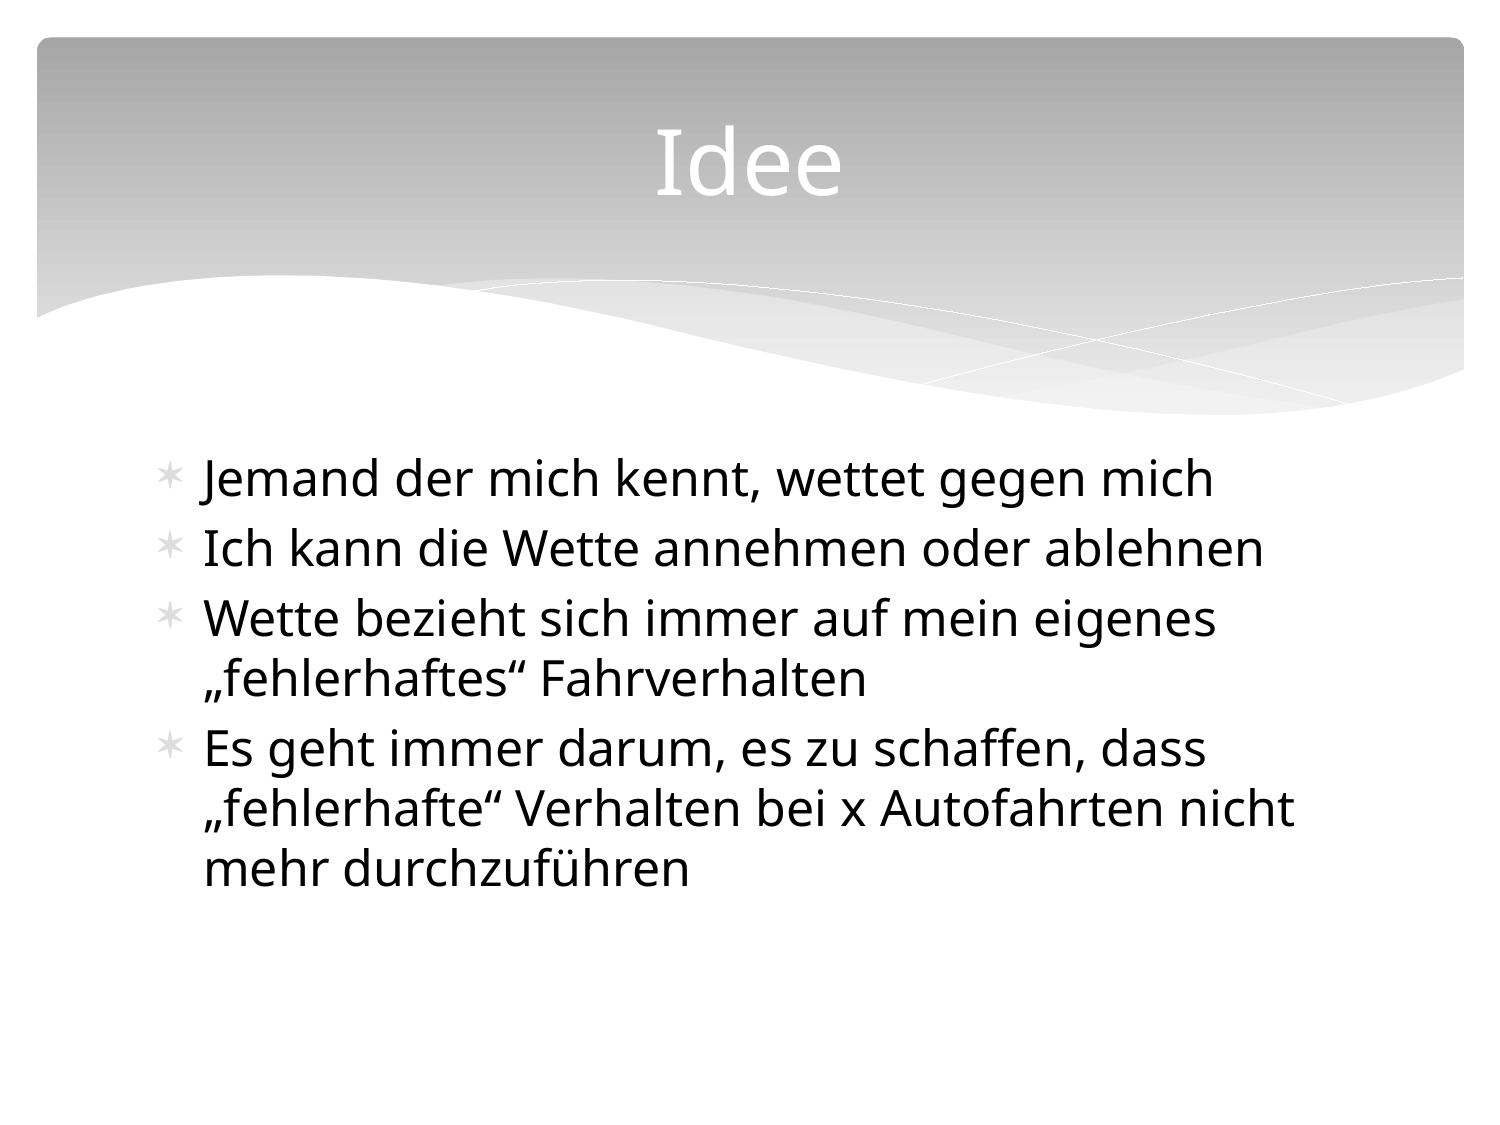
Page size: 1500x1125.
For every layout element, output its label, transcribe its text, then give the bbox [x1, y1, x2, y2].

list Jemand der mich kennt, wettet gegen mich Ich kann die Wette annehmen oder ablehnen Wette bezieht sich immer auf mein eigenes „fehlerhaftes“ Fahrverhalten Es geht immer darum, es zu schaffen, dass „fehlerhafte“ Verhalten bei x Autofahrten nicht mehr durchzuführen [143, 438, 1359, 1005]
title Idee [75, 55, 1425, 261]
